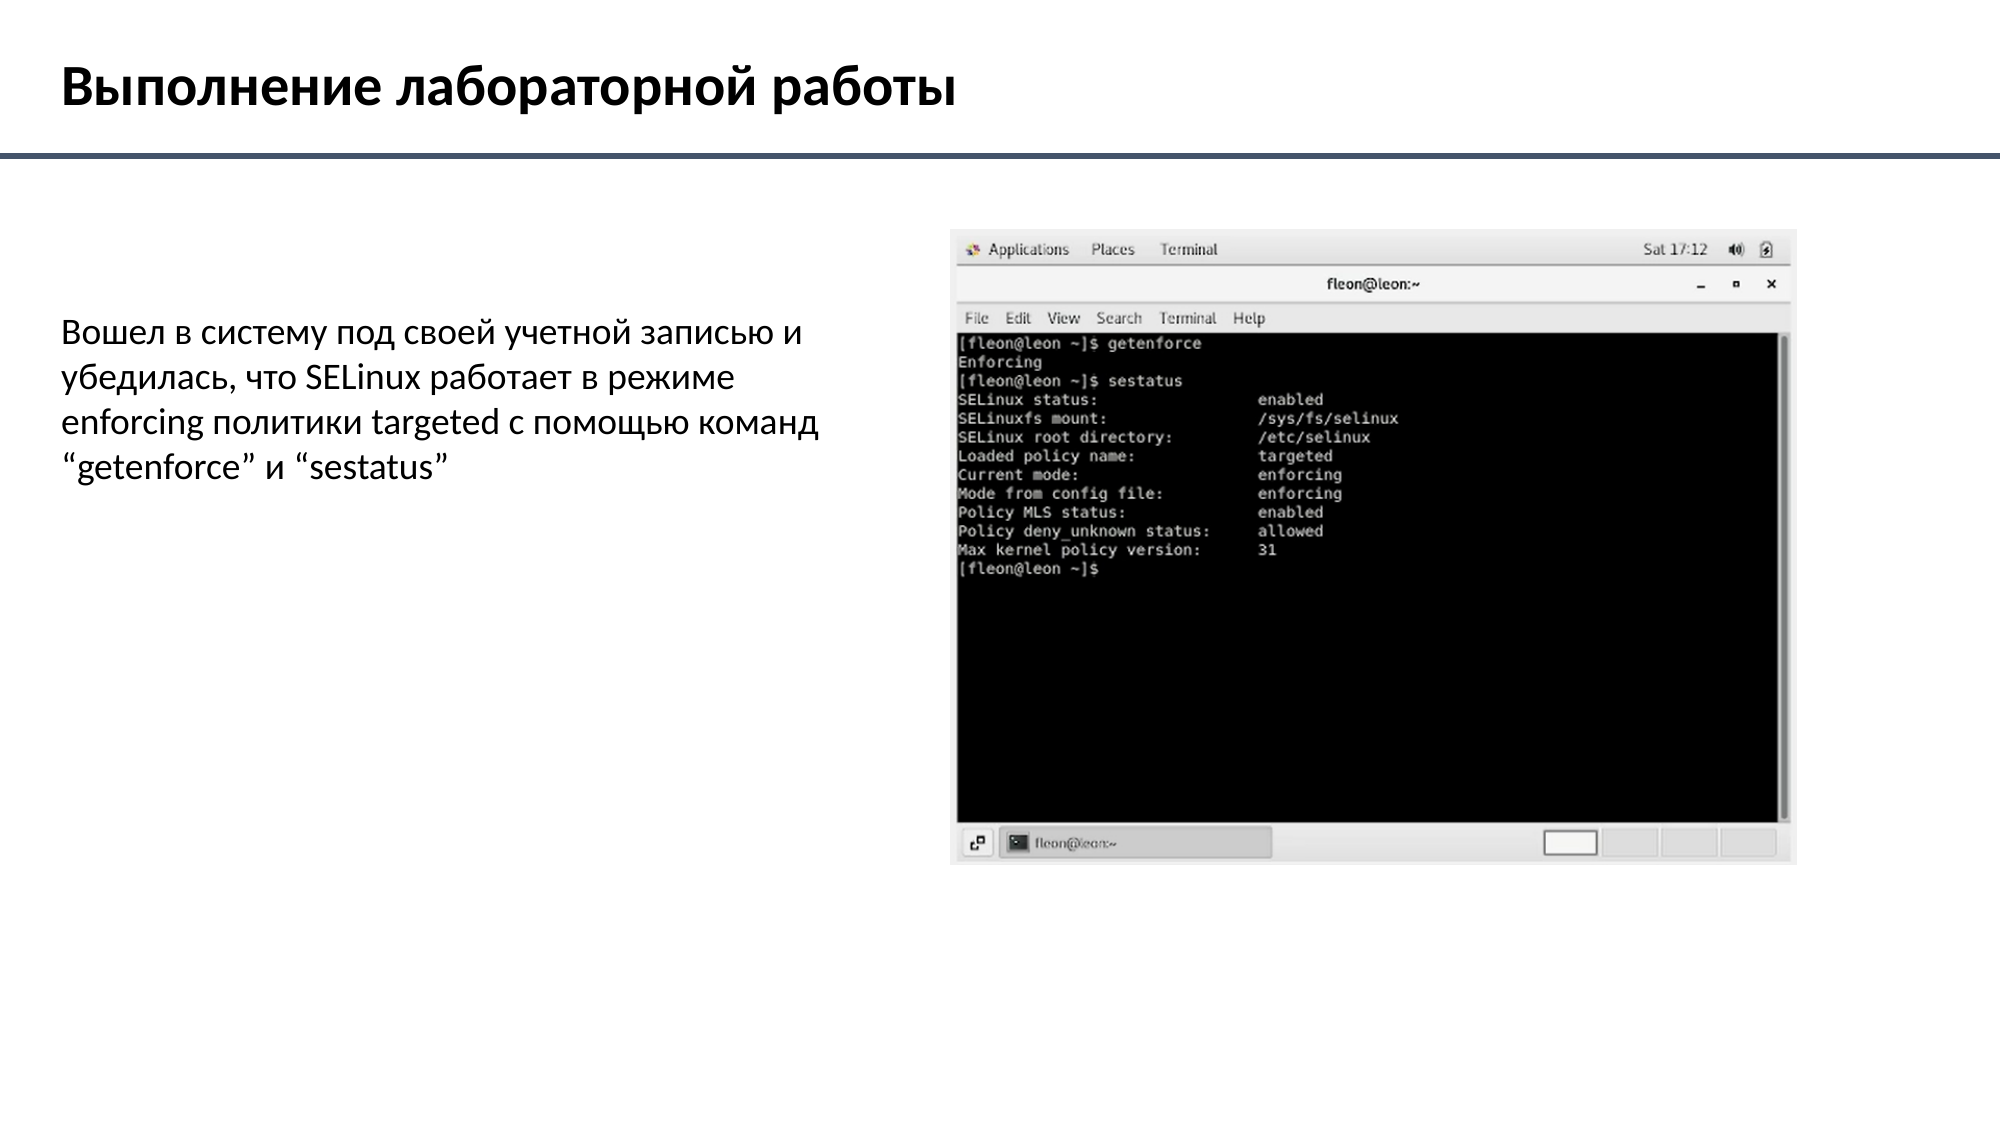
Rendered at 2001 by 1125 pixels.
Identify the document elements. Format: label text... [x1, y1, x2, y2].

text_box Вошел в систему под своей учетной записью и убедилась, что SELinux работает в режиме enforcing политики targeted с помощью команд “getenforce” и “sestatus” [46, 299, 891, 494]
picture [949, 229, 1797, 865]
text_box Выполнение лабораторной работы [46, 40, 1225, 125]
